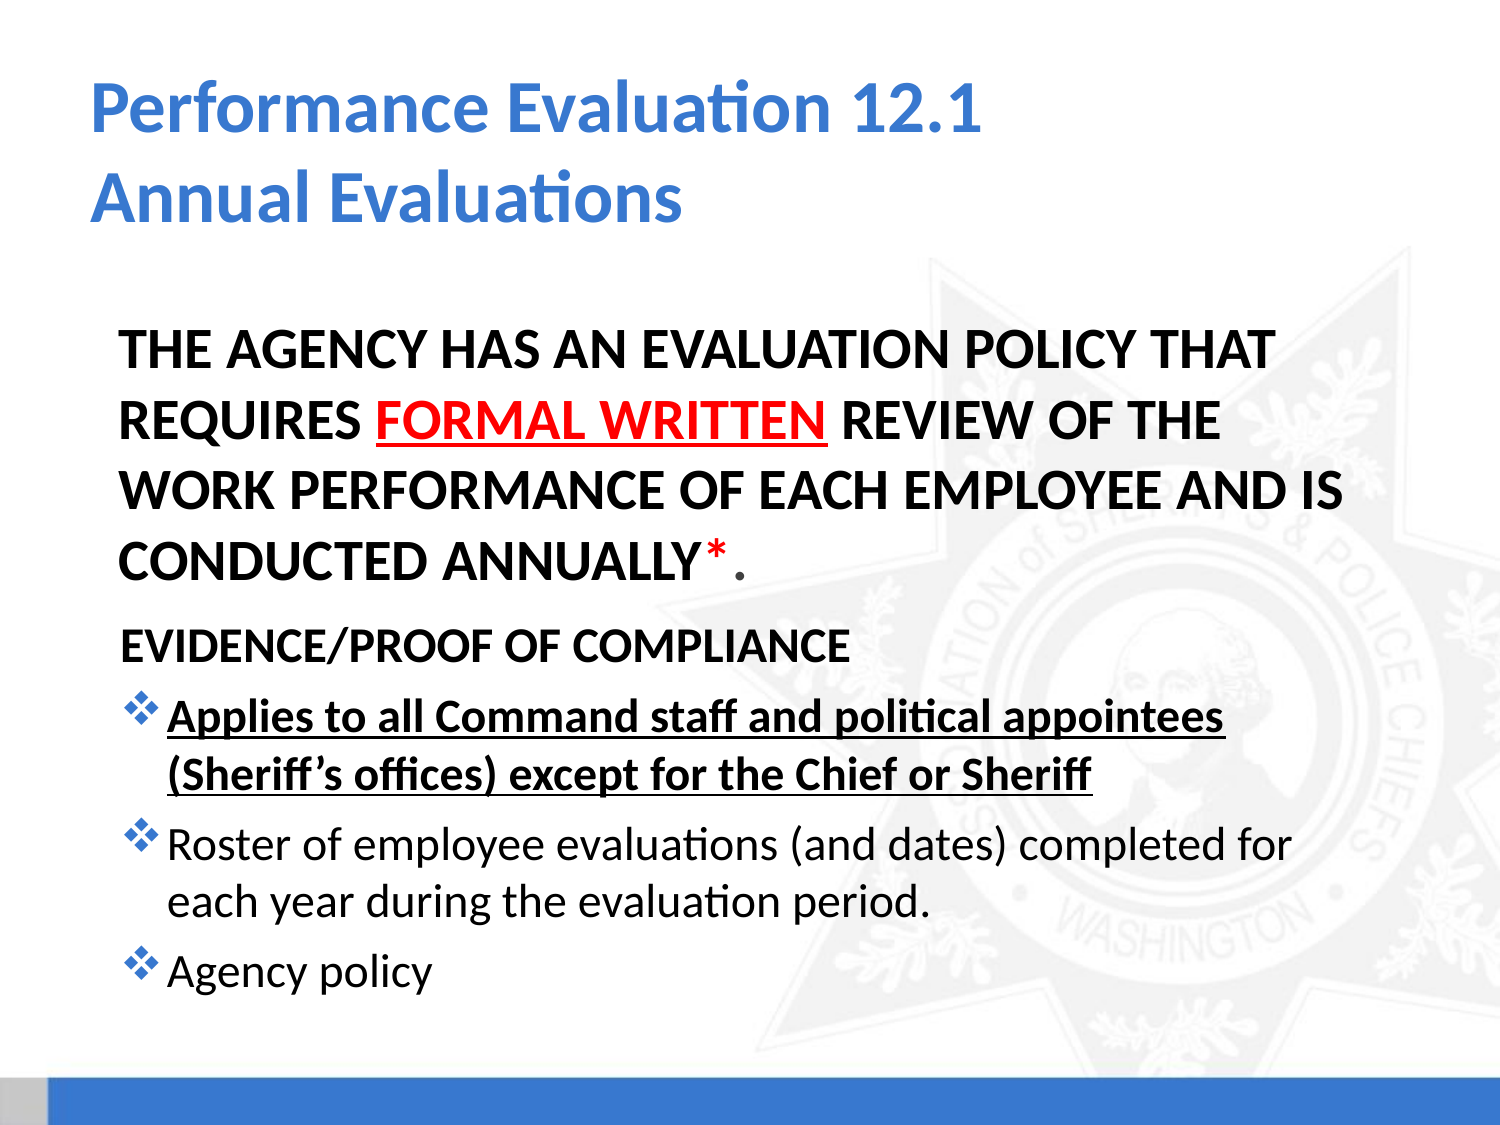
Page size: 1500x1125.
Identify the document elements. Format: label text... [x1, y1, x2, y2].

text_box Evidence/Proof of Compliance Applies to all Command staff and political appointees (Sheriff’s offices) except for the Chief or Sheriff Roster of employee evaluations (and dates) completed for each year during the evaluation period. Agency policy [105, 575, 1399, 1005]
picture [0, 0, 1500, 1125]
subtitle The agency has an evaluation policy that requires formal written review of the work performance of each employee and is conducted annually*. [103, 302, 1363, 603]
title Performance Evaluation 12.1 Annual Evaluations [75, 50, 1425, 238]
